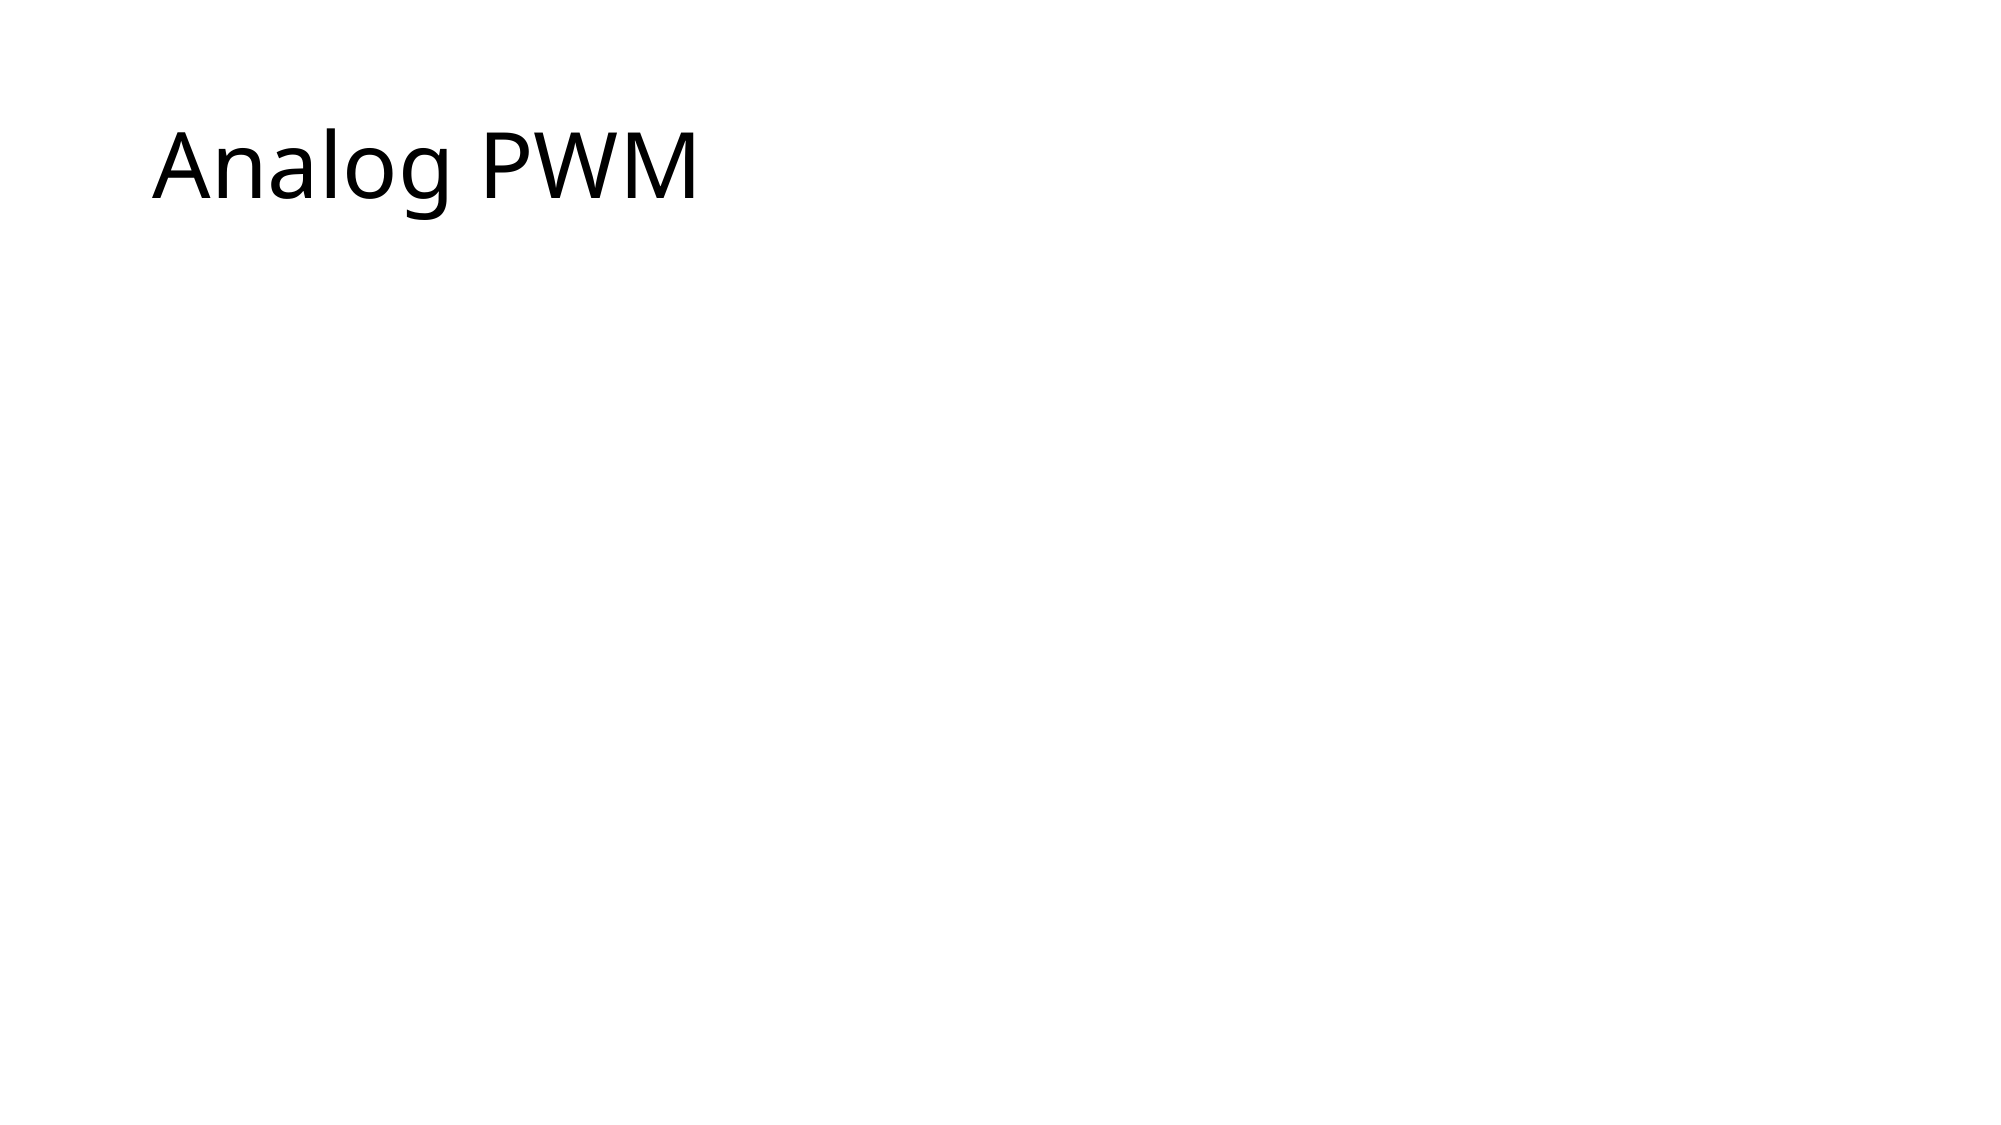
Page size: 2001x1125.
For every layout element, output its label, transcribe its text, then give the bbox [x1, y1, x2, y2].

title Analog PWM [137, 59, 1863, 278]
